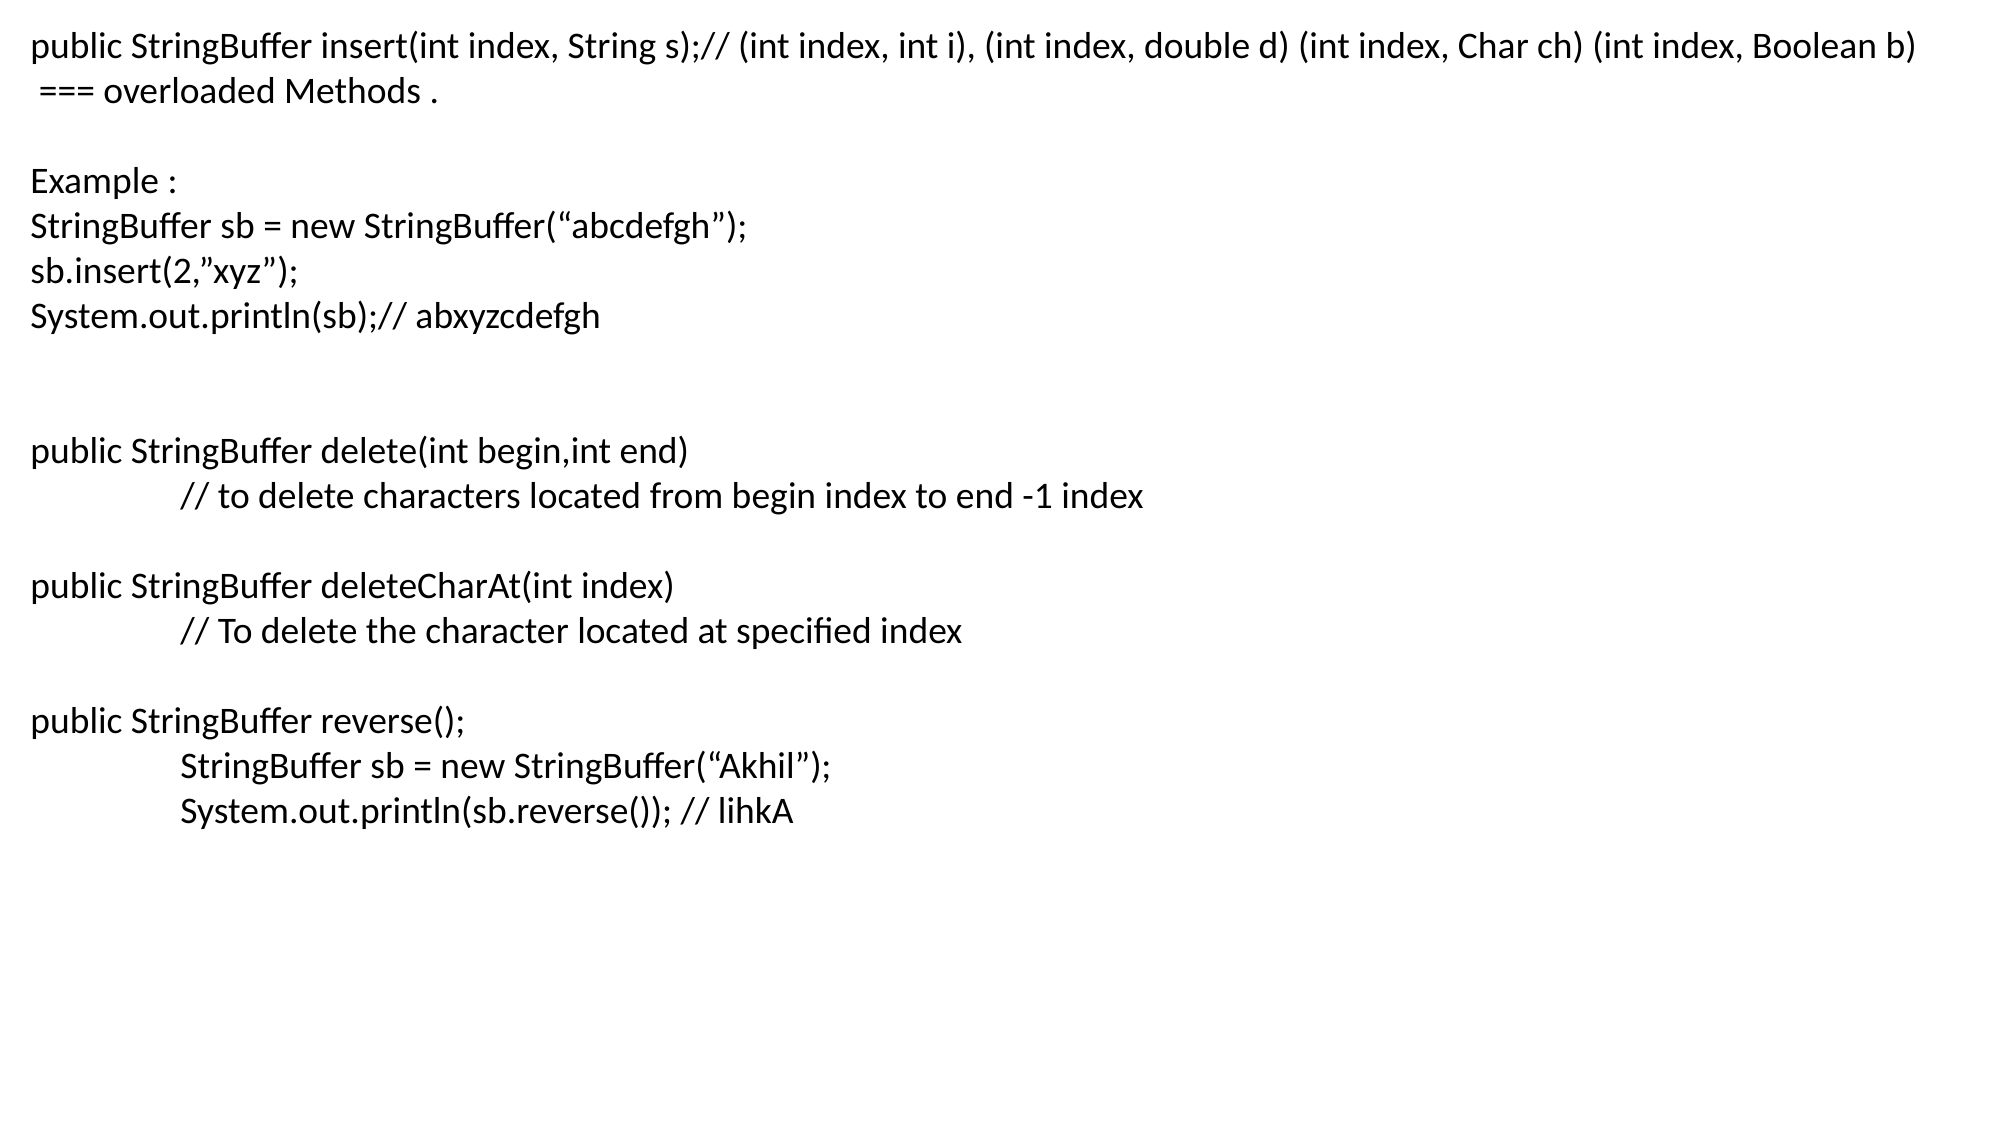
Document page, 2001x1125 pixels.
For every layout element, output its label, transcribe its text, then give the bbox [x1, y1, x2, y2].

text_box public StringBuffer insert(int index, String s);// (int index, int i), (int index, double d) (int index, Char ch) (int index, Boolean b) === overloaded Methods . Example : StringBuffer sb = new StringBuffer(“abcdefgh”); sb.insert(2,”xyz”); System.out.println(sb);// abxyzcdefgh public StringBuffer delete(int begin,int end) // to delete characters located from begin index to end -1 index public StringBuffer deleteCharAt(int index) // To delete the character located at specified index public StringBuffer reverse(); StringBuffer sb = new StringBuffer(“Akhil”); System.out.println(sb.reverse()); // lihkA [15, 13, 1986, 884]
